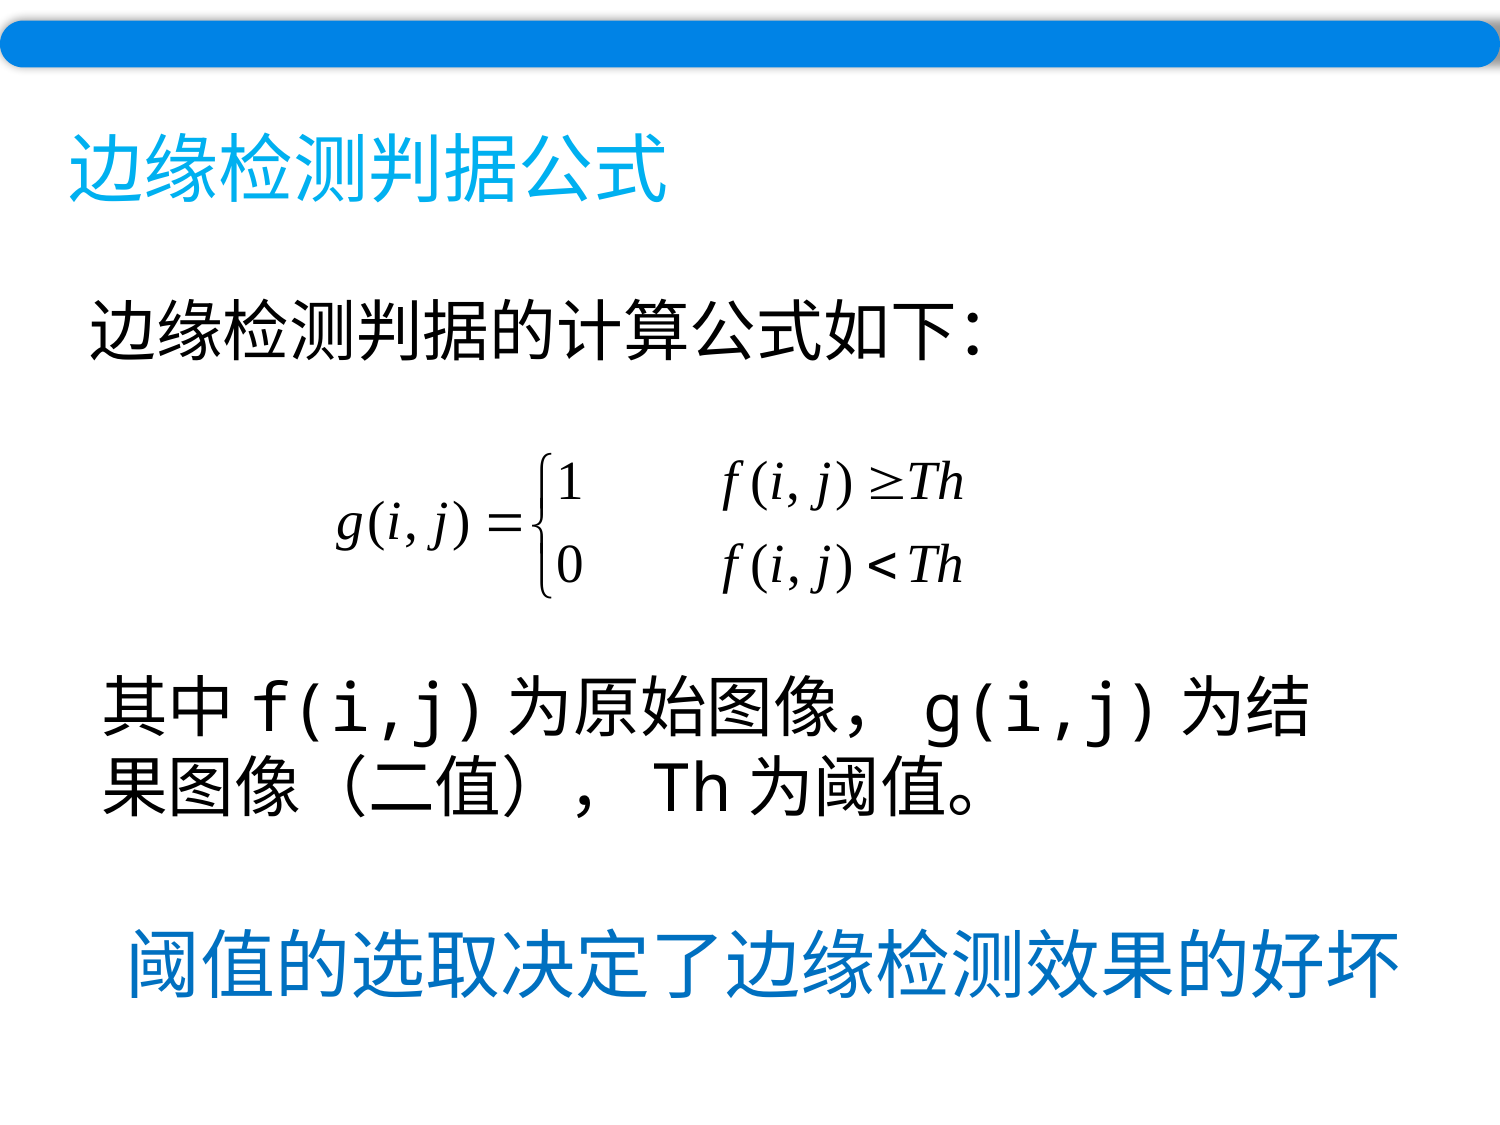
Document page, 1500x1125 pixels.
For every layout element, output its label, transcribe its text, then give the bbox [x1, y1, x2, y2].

list 边缘检测判据的计算公式如下： [74, 290, 1187, 428]
text_box 阈值的选取决定了边缘检测效果的好坏 [110, 909, 1500, 1015]
text_box [0, 19, 1500, 69]
text_box 其中f(i,j)为原始图像，g(i,j)为结果图像（二值），Th为阈值。 [86, 657, 1387, 832]
title 边缘检测判据公式 [53, 78, 1217, 266]
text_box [326, 443, 977, 610]
